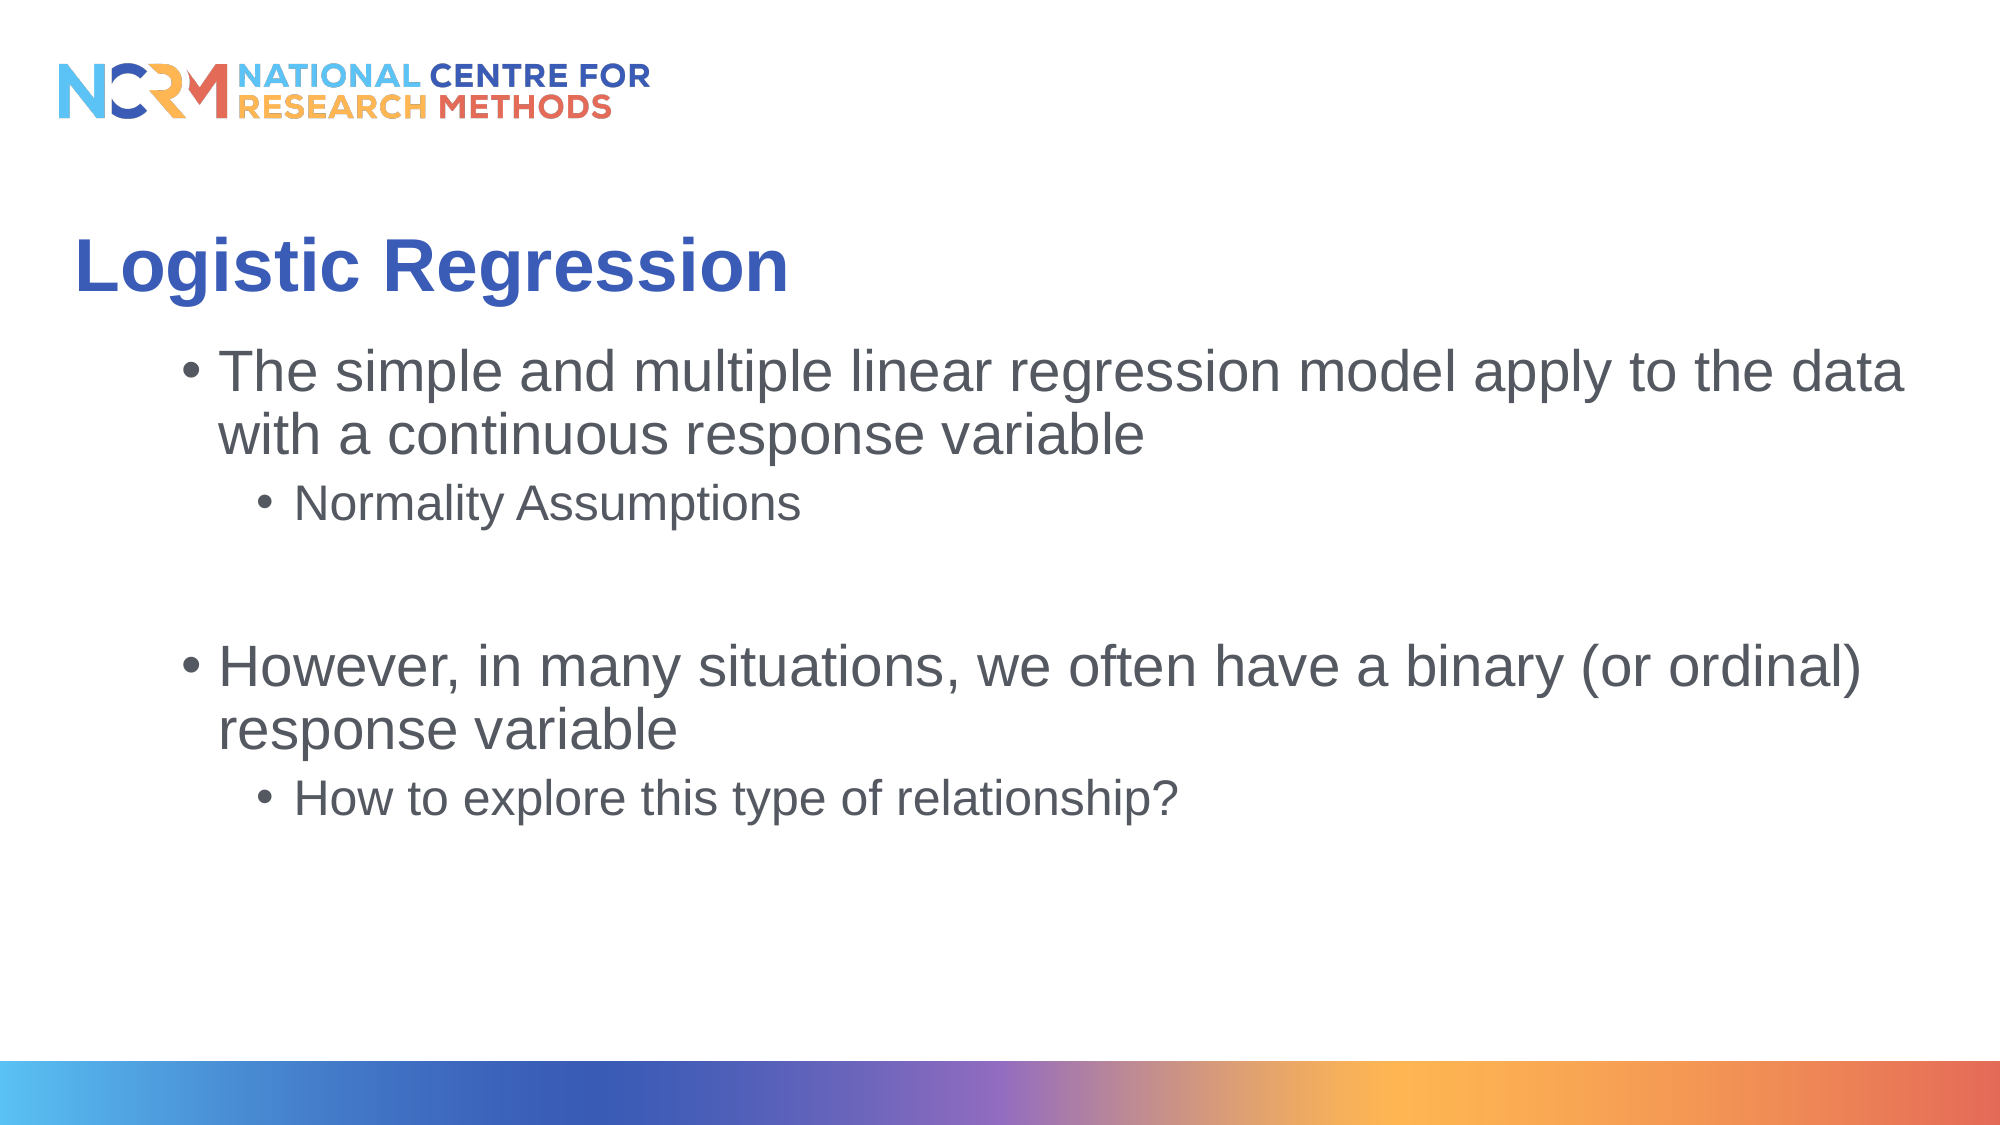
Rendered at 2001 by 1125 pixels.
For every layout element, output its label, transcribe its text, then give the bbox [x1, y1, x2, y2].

list The simple and multiple linear regression model apply to the data with a continuous response variable Normality Assumptions However, in many situations, we often have a binary (or ordinal) response variable How to explore this type of relationship? [166, 333, 1941, 1000]
title Logistic Regression [59, 158, 1941, 377]
picture [0, 1061, 2000, 1125]
picture [59, 63, 650, 119]
